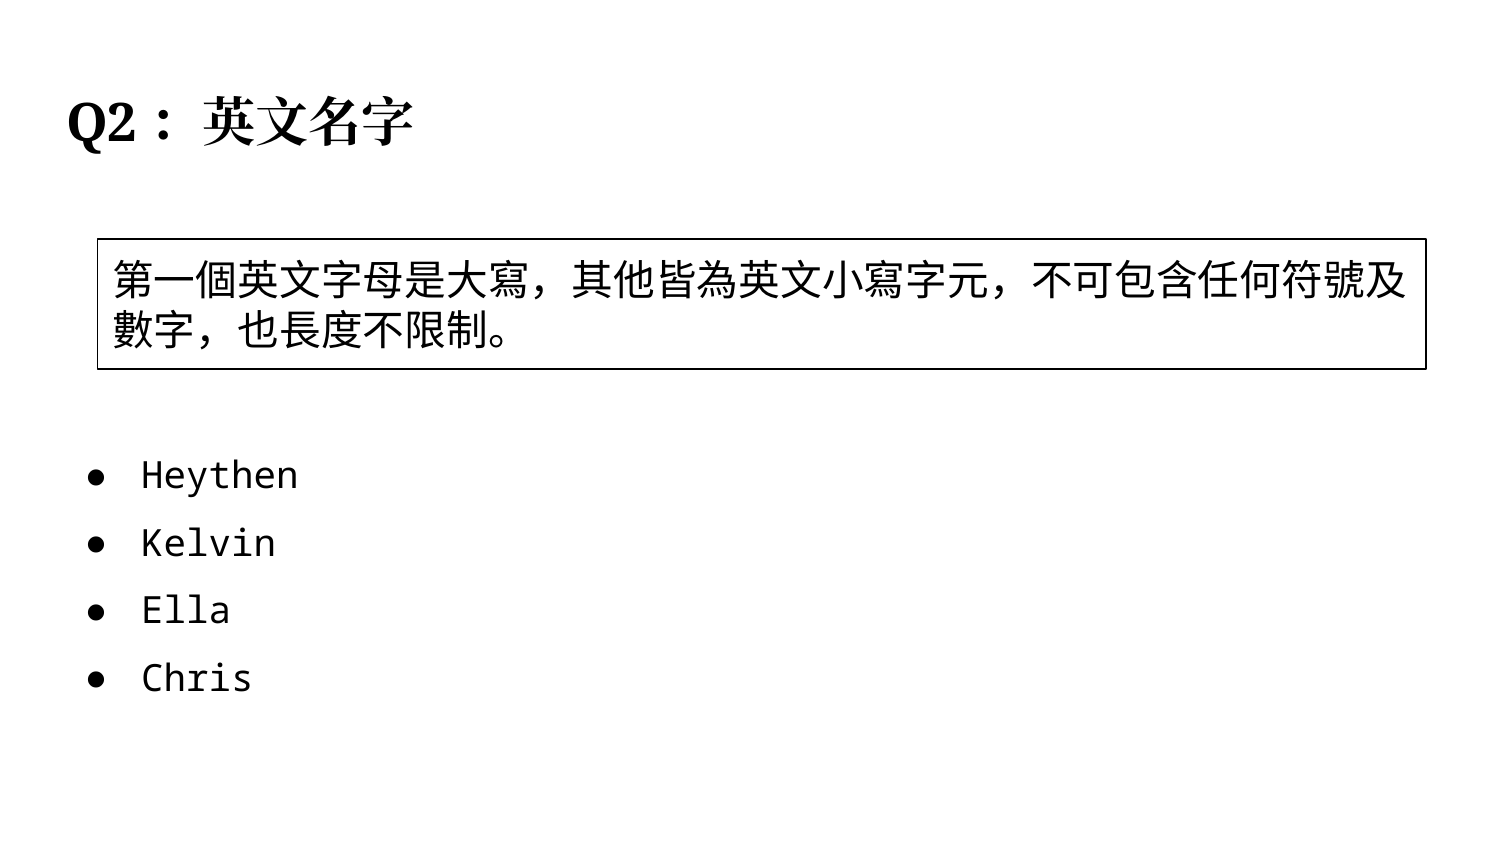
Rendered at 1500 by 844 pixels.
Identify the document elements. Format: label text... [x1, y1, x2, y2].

list Heythen Kelvin Ella Chris [51, 283, 1449, 844]
text_box 第一個英文字母是大寫，其他皆為英文小寫字元，不可包含任何符號及數字，也長度不限制。 [97, 239, 1427, 370]
title Q2：英文名字 [51, 72, 1449, 167]
